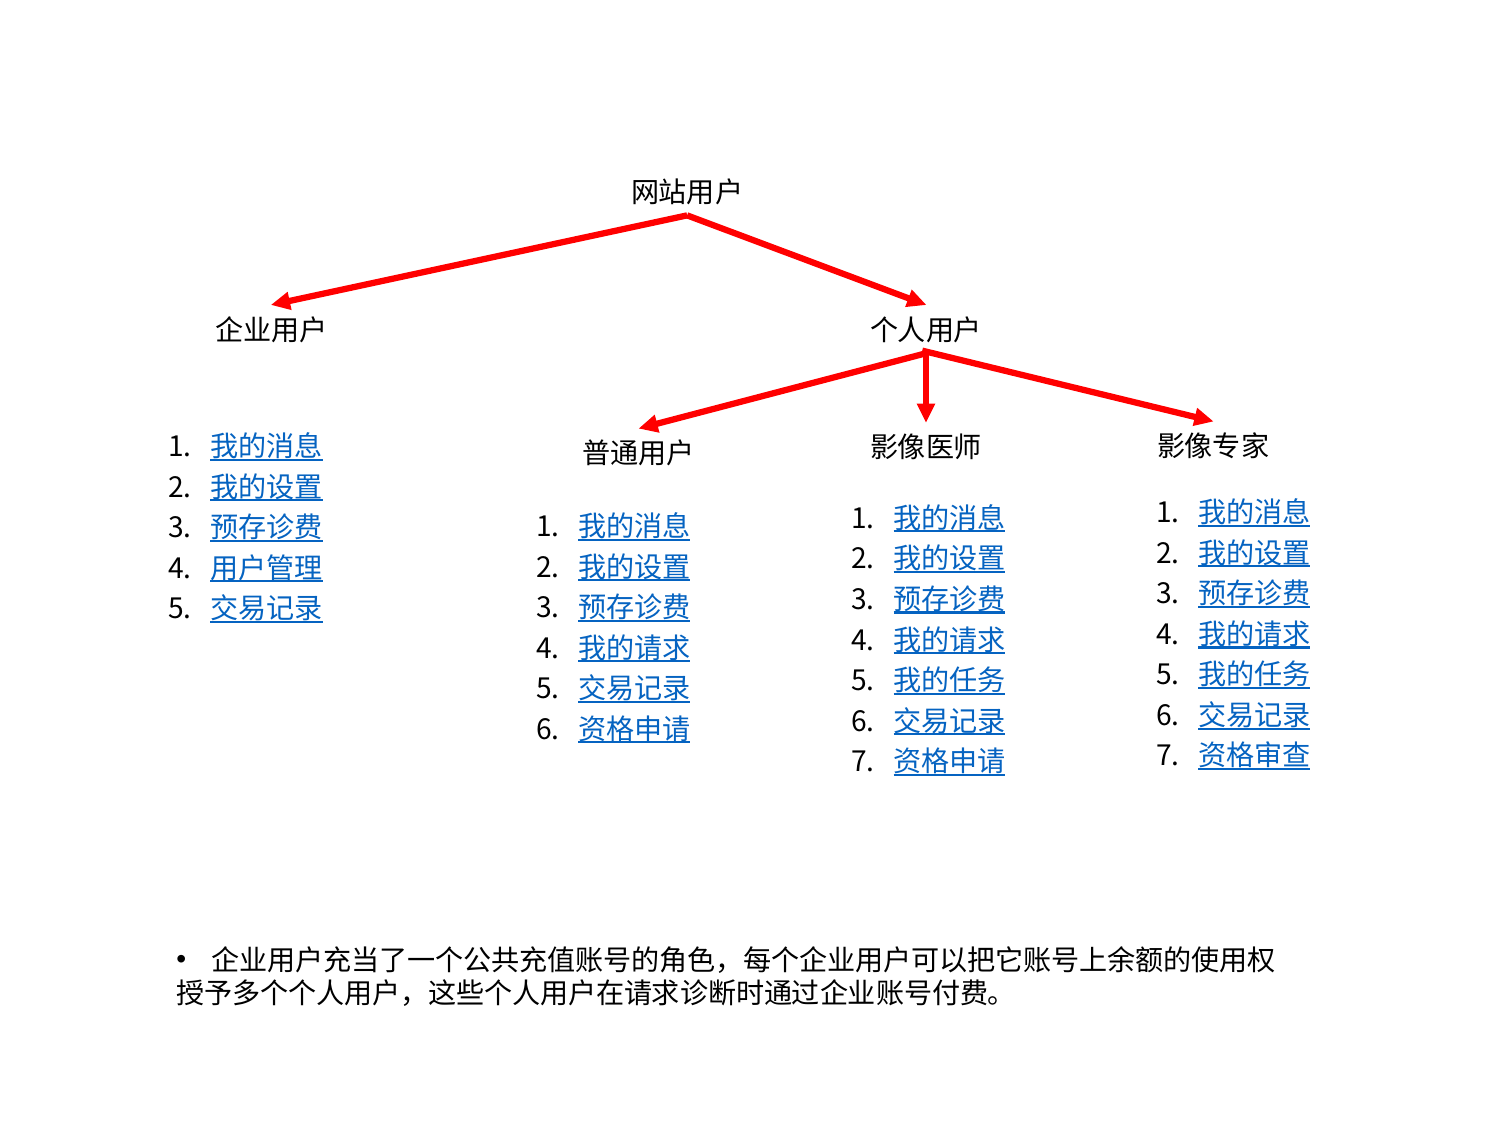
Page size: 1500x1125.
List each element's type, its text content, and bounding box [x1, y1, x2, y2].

text_box 我的消息 我的设置 预存诊费 我的请求 交易记录 资格申请 [521, 501, 759, 759]
text_box 影像专家 [1142, 421, 1285, 470]
text_box 企业用户充当了一个公共充值账号的角色，每个企业用户可以把它账号上余额的使用权 授予多个个人用户，这些个人用户在请求诊断时通过企业账号付费。 [161, 934, 1291, 1017]
text_box 普通用户 [568, 428, 710, 477]
text_box 影像医师 [855, 422, 997, 471]
text_box 企业用户 [200, 304, 343, 354]
text_box 我的消息 我的设置 预存诊费 用户管理 交易记录 [153, 421, 444, 639]
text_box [922, 350, 1214, 422]
text_box 我的消息 我的设置 预存诊费 我的请求 我的任务 交易记录 资格审查 [1141, 487, 1392, 786]
text_box 我的消息 我的设置 预存诊费 我的请求 我的任务 交易记录 资格申请 [836, 492, 1085, 792]
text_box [639, 353, 927, 429]
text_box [687, 216, 927, 305]
text_box 个人用户 [855, 304, 997, 353]
text_box 网站用户 [616, 166, 758, 216]
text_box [271, 216, 687, 305]
